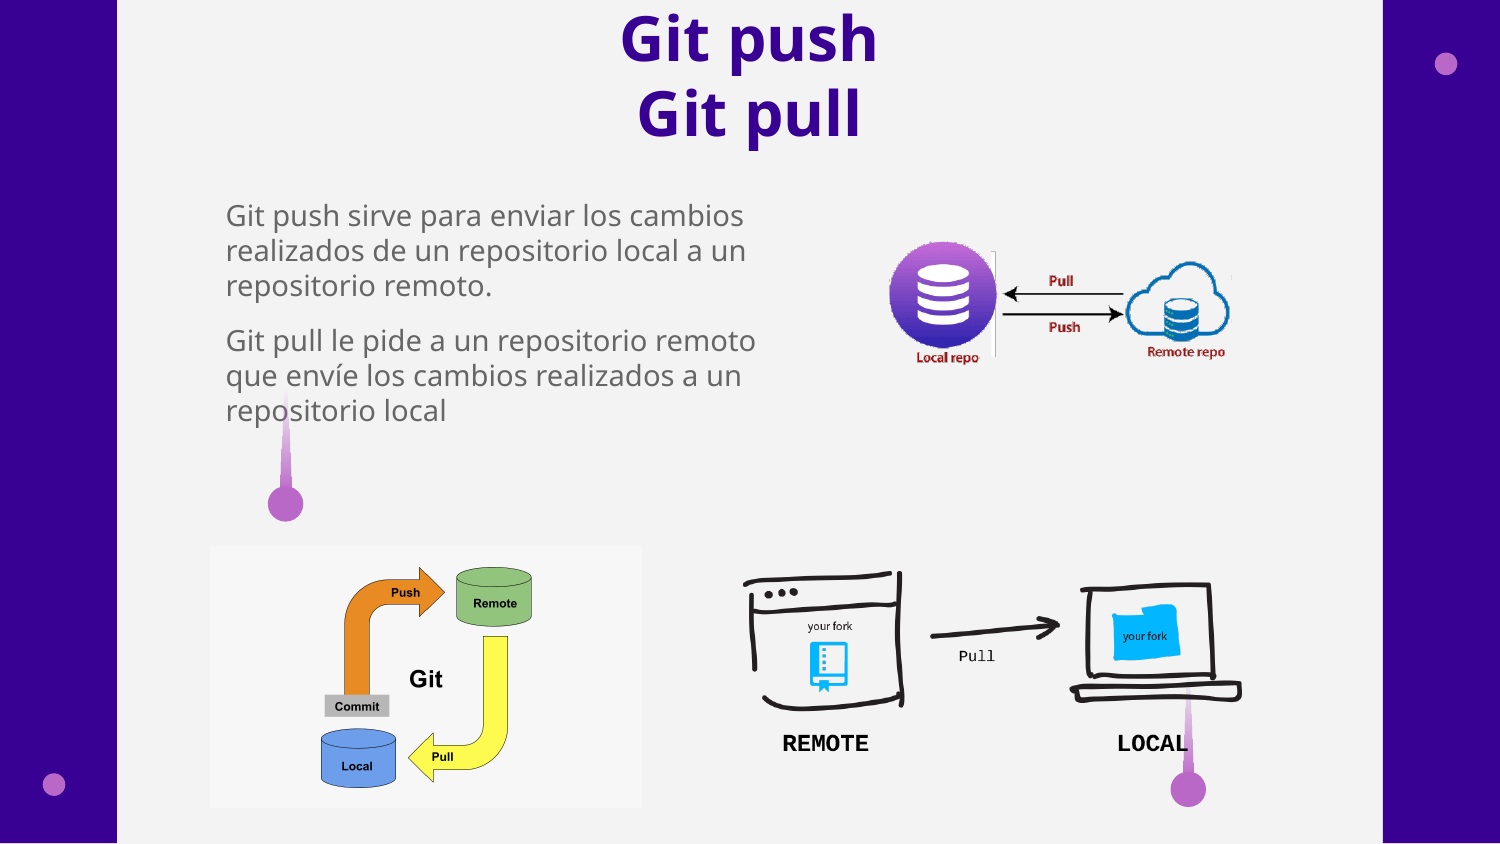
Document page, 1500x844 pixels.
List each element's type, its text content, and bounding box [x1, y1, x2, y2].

text_box [1382, 0, 1500, 844]
text_box [1434, 52, 1458, 76]
list Git push sirve para enviar los cambios realizados de un repositorio local a un repositorio remoto. Git pull le pide a un repositorio remoto que envíe los cambios realizados a un repositorio local [210, 182, 779, 545]
picture [886, 221, 1232, 407]
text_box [1170, 790, 1207, 808]
text_box [42, 773, 66, 796]
text_box [0, 0, 117, 844]
title Git push Git pull [117, 75, 1382, 164]
picture [210, 546, 1384, 808]
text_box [267, 362, 304, 522]
